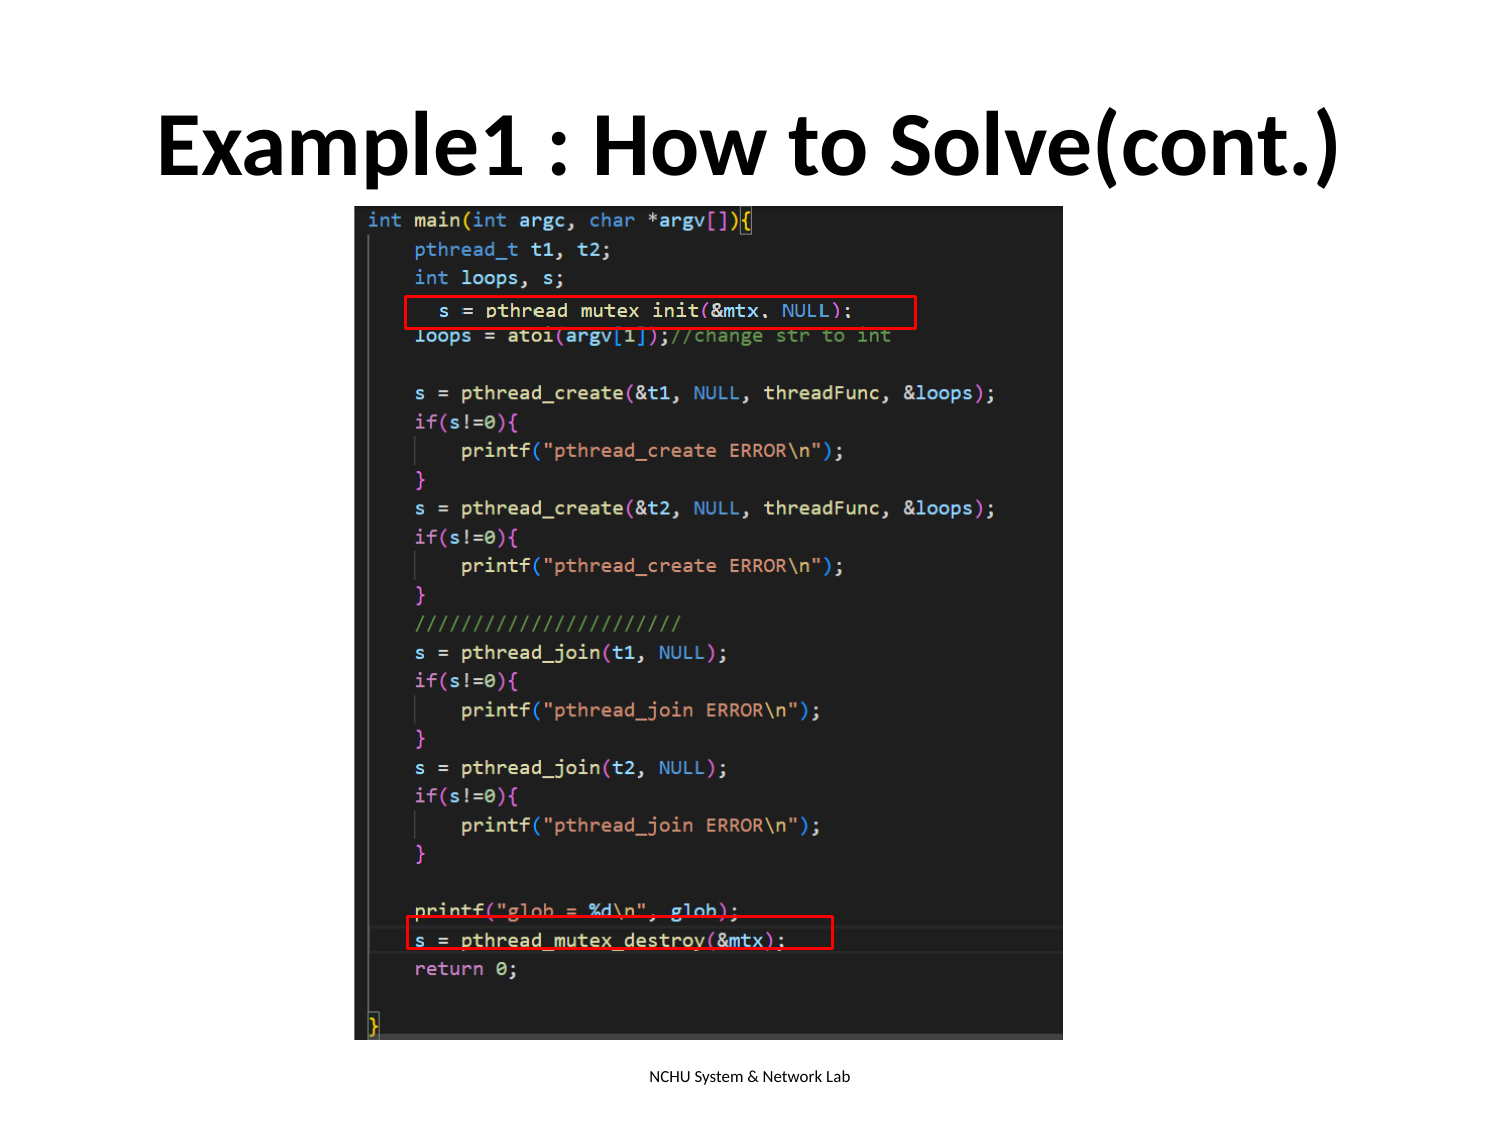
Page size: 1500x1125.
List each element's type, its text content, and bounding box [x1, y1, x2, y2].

title Example1 : How to Solve(cont.) [75, 45, 1425, 233]
picture [354, 206, 1064, 1040]
footer NCHU System & Network Lab [430, 1058, 1069, 1094]
